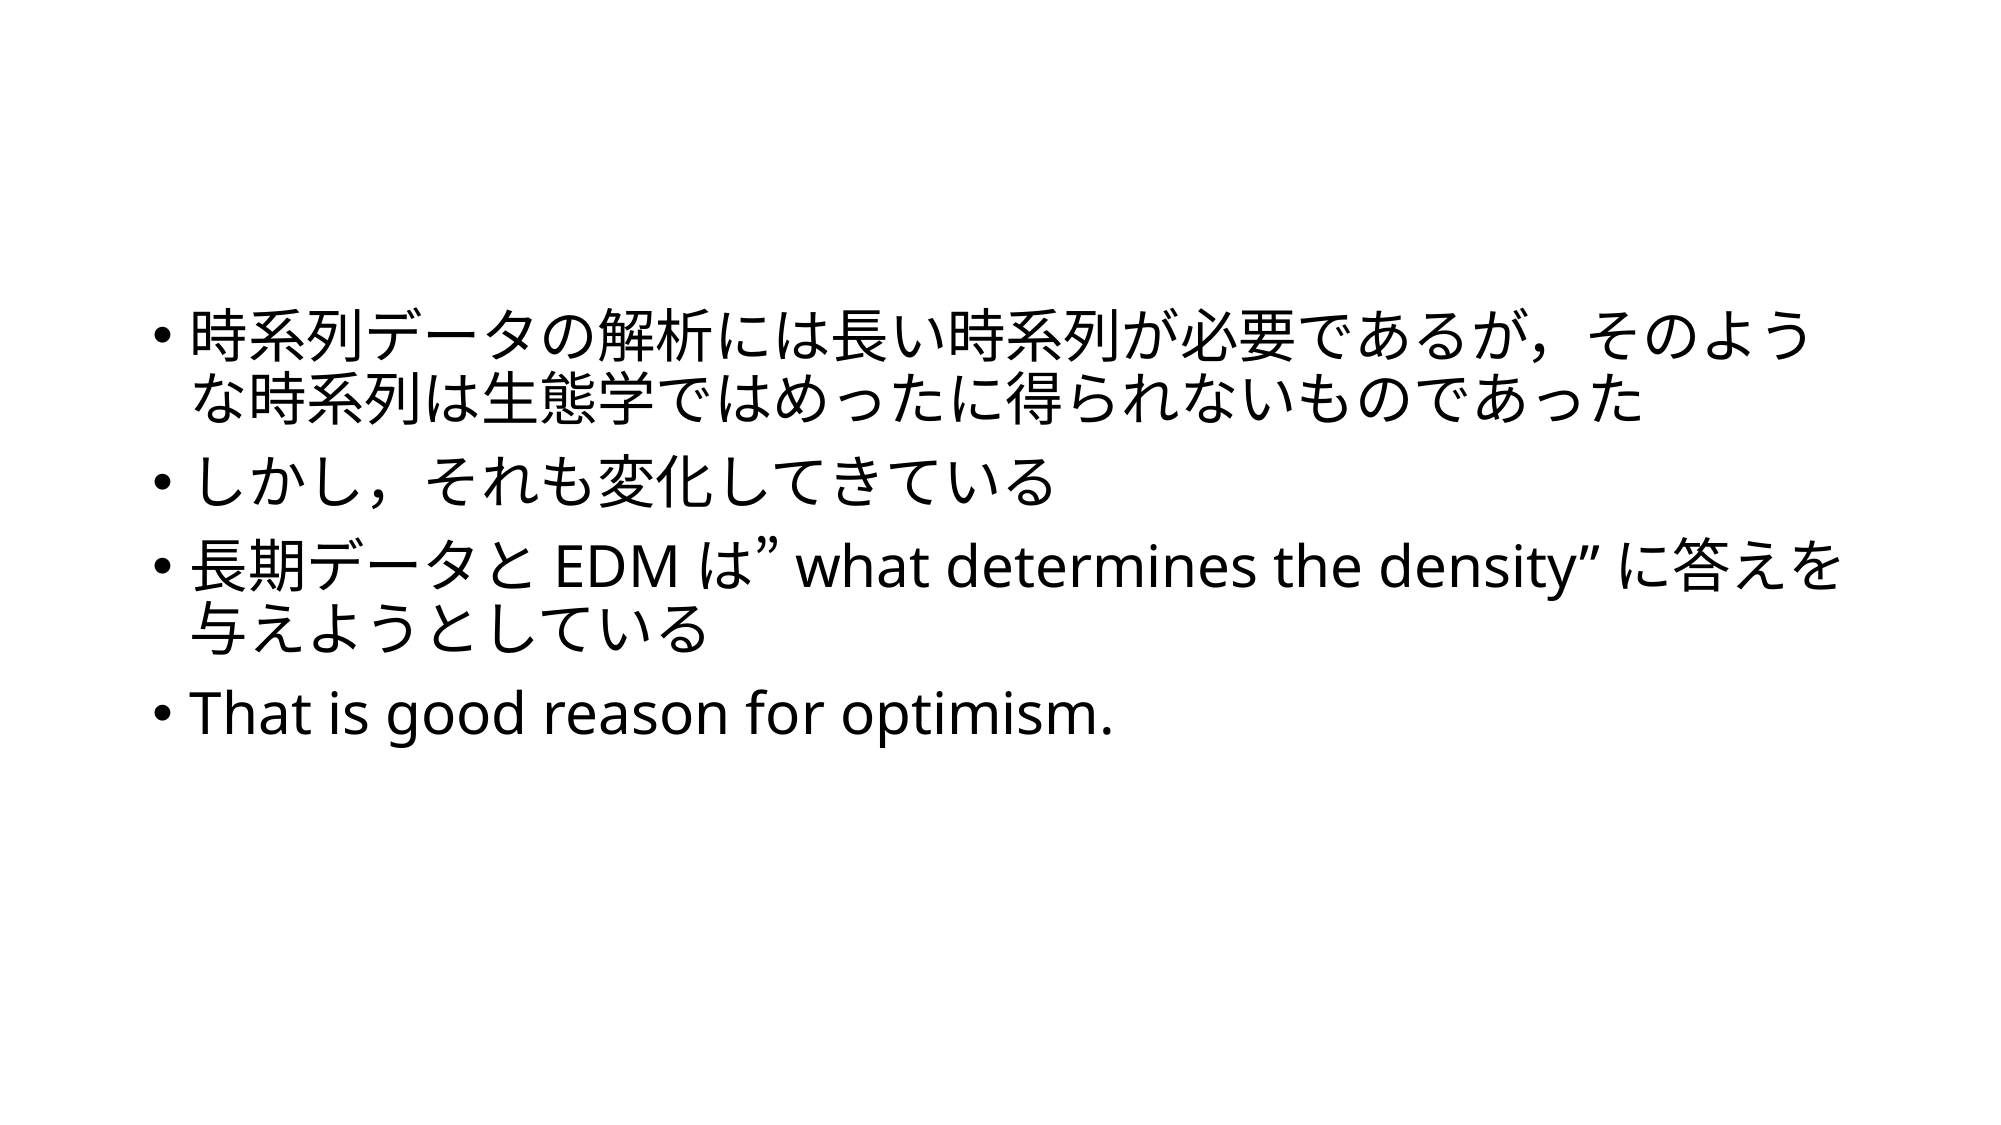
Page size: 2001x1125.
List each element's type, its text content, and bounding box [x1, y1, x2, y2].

list 時系列データの解析には長い時系列が必要であるが，そのような時系列は生態学ではめったに得られないものであった しかし，それも変化してきている 長期データとEDMは”what determines the density”に答えを与えようとしている That is good reason for optimism. [137, 299, 1863, 1014]
